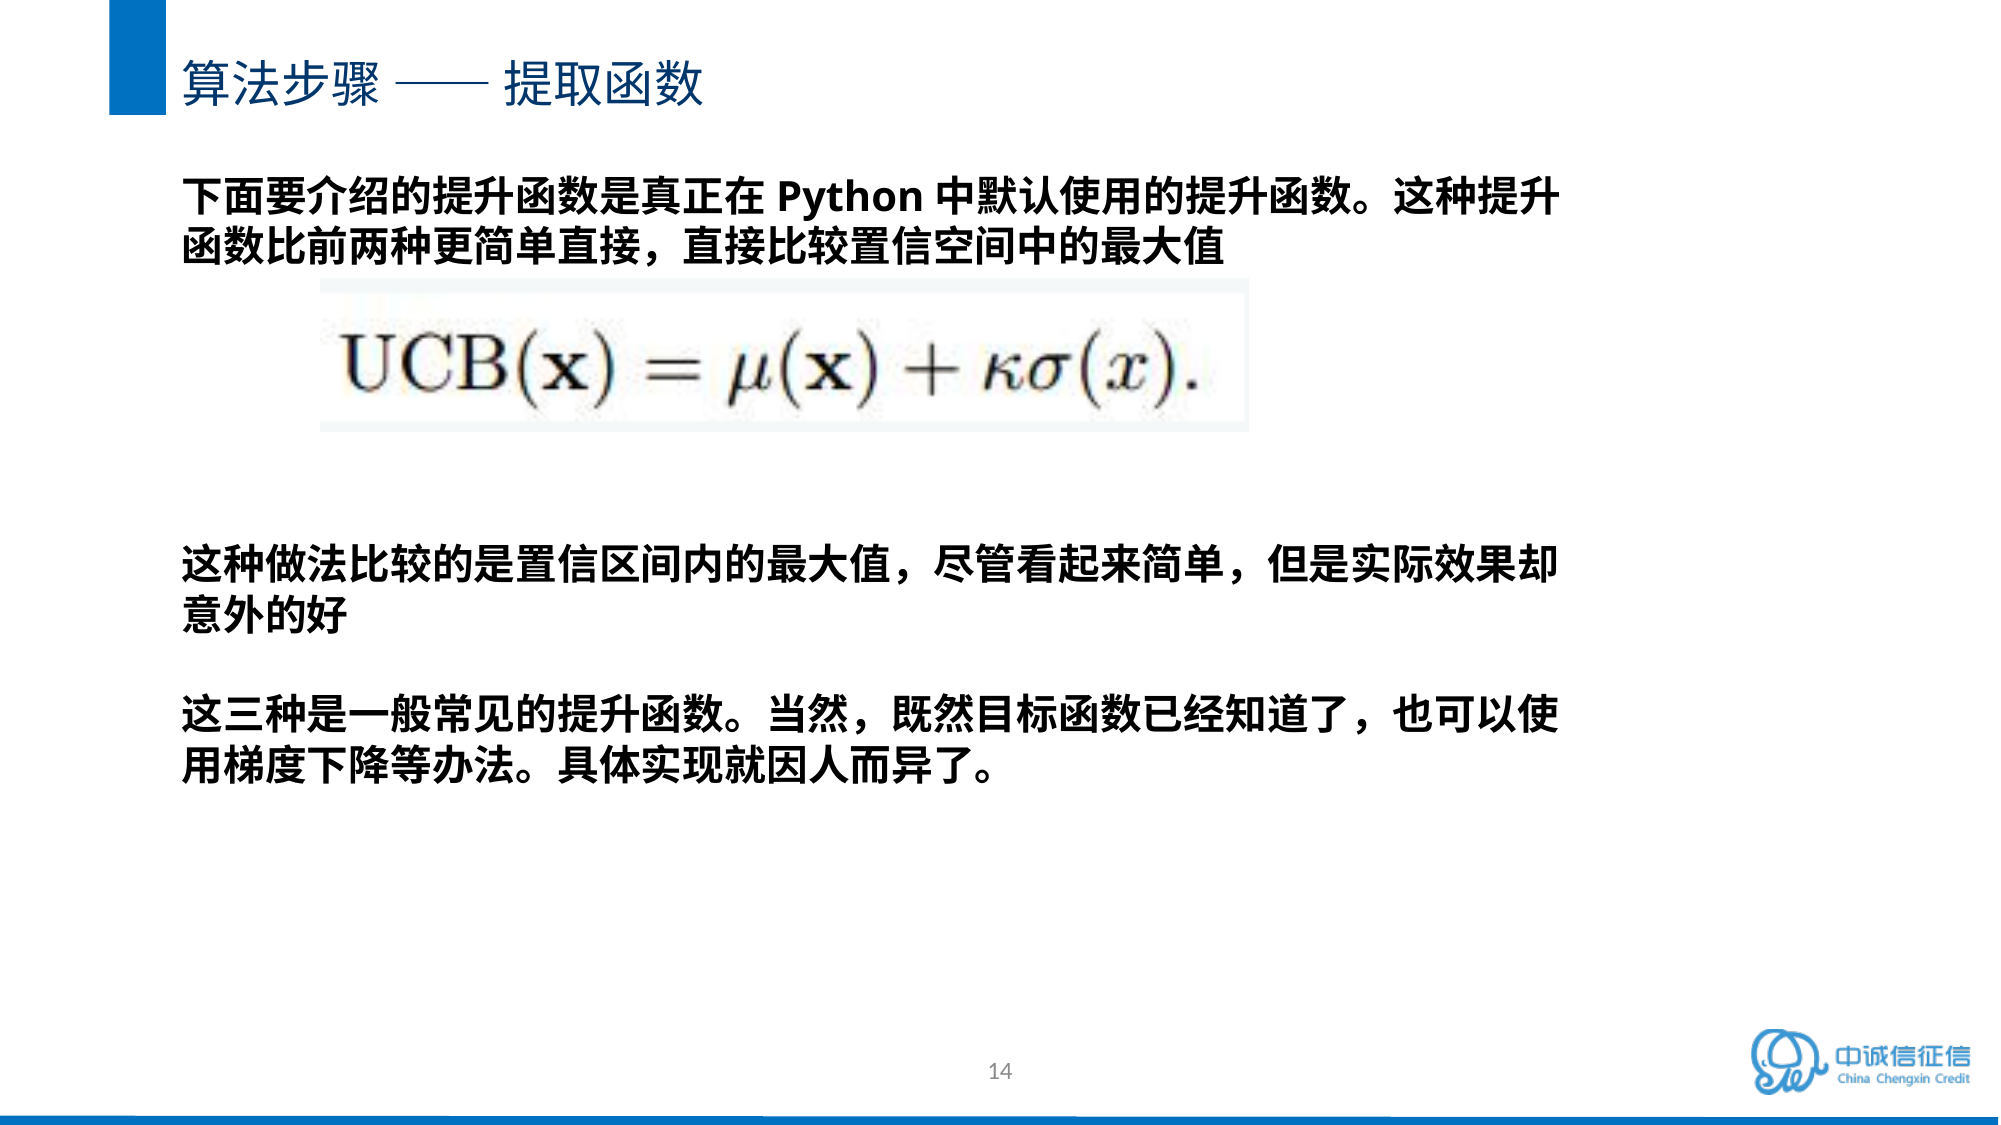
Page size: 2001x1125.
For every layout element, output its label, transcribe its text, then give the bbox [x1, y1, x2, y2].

text_box [109, 0, 166, 115]
slide_number 14 [774, 1039, 1225, 1100]
text_box 算法步骤 —— 提取函数 [166, 45, 1483, 121]
picture [1750, 1028, 1971, 1095]
text_box 这种做法比较的是置信区间内的最大值，尽管看起来简单，但是实际效果却意外的好 这三种是一般常见的提升函数。当然，既然目标函数已经知道了，也可以使用梯度下降等办法。具体实现就因人而异了。 [166, 530, 1599, 796]
text_box 下面要介绍的提升函数是真正在Python中默认使用的提升函数。这种提升函数比前两种更简单直接，直接比较置信空间中的最大值 [166, 162, 1599, 277]
picture [320, 278, 1249, 433]
